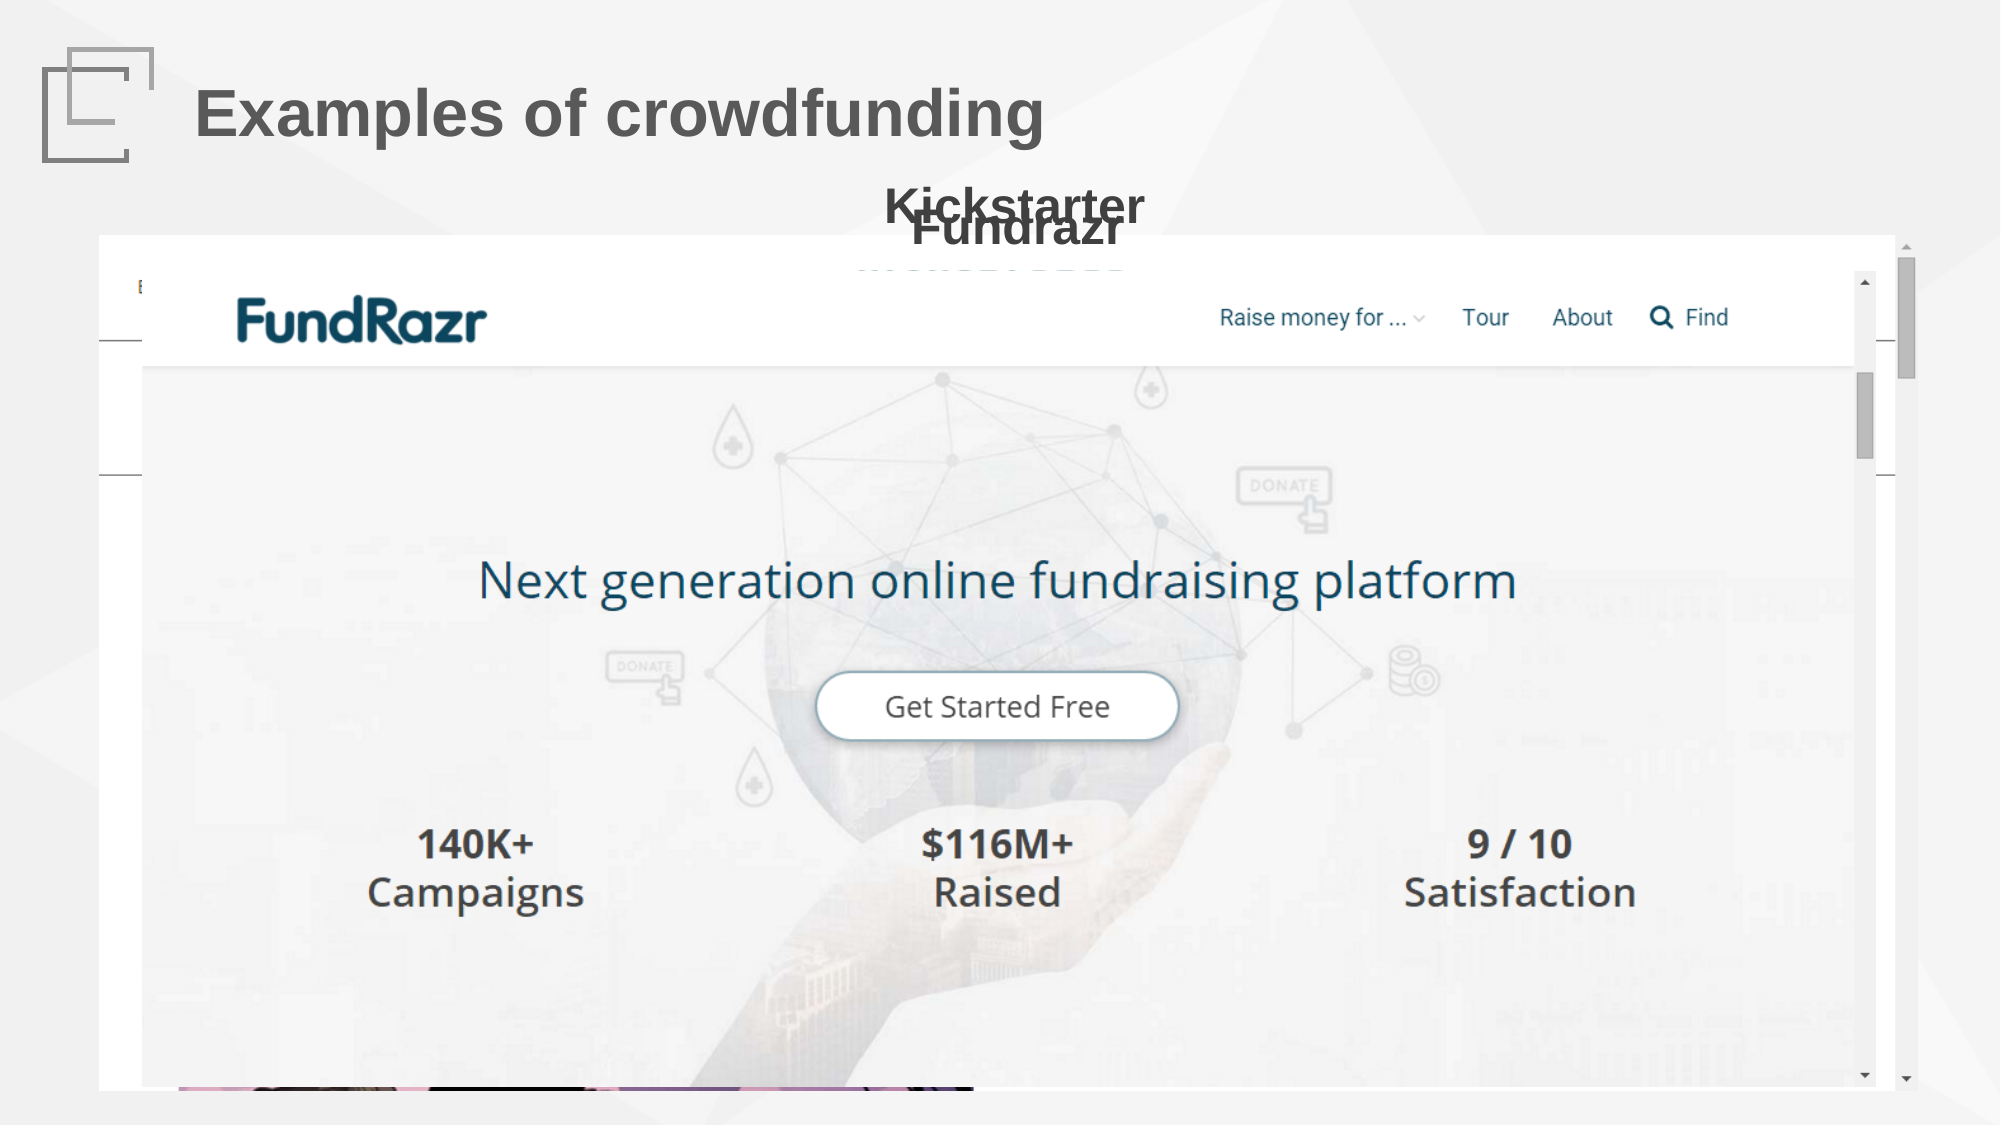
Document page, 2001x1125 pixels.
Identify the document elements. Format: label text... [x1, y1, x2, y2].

text_box Kickstarter [869, 153, 1262, 235]
text_box Examples of crowdfunding [179, 62, 1062, 158]
text_box [69, 48, 152, 123]
text_box Fundrazr [896, 174, 1289, 235]
text_box [44, 68, 127, 162]
picture [0, 0, 2001, 1125]
